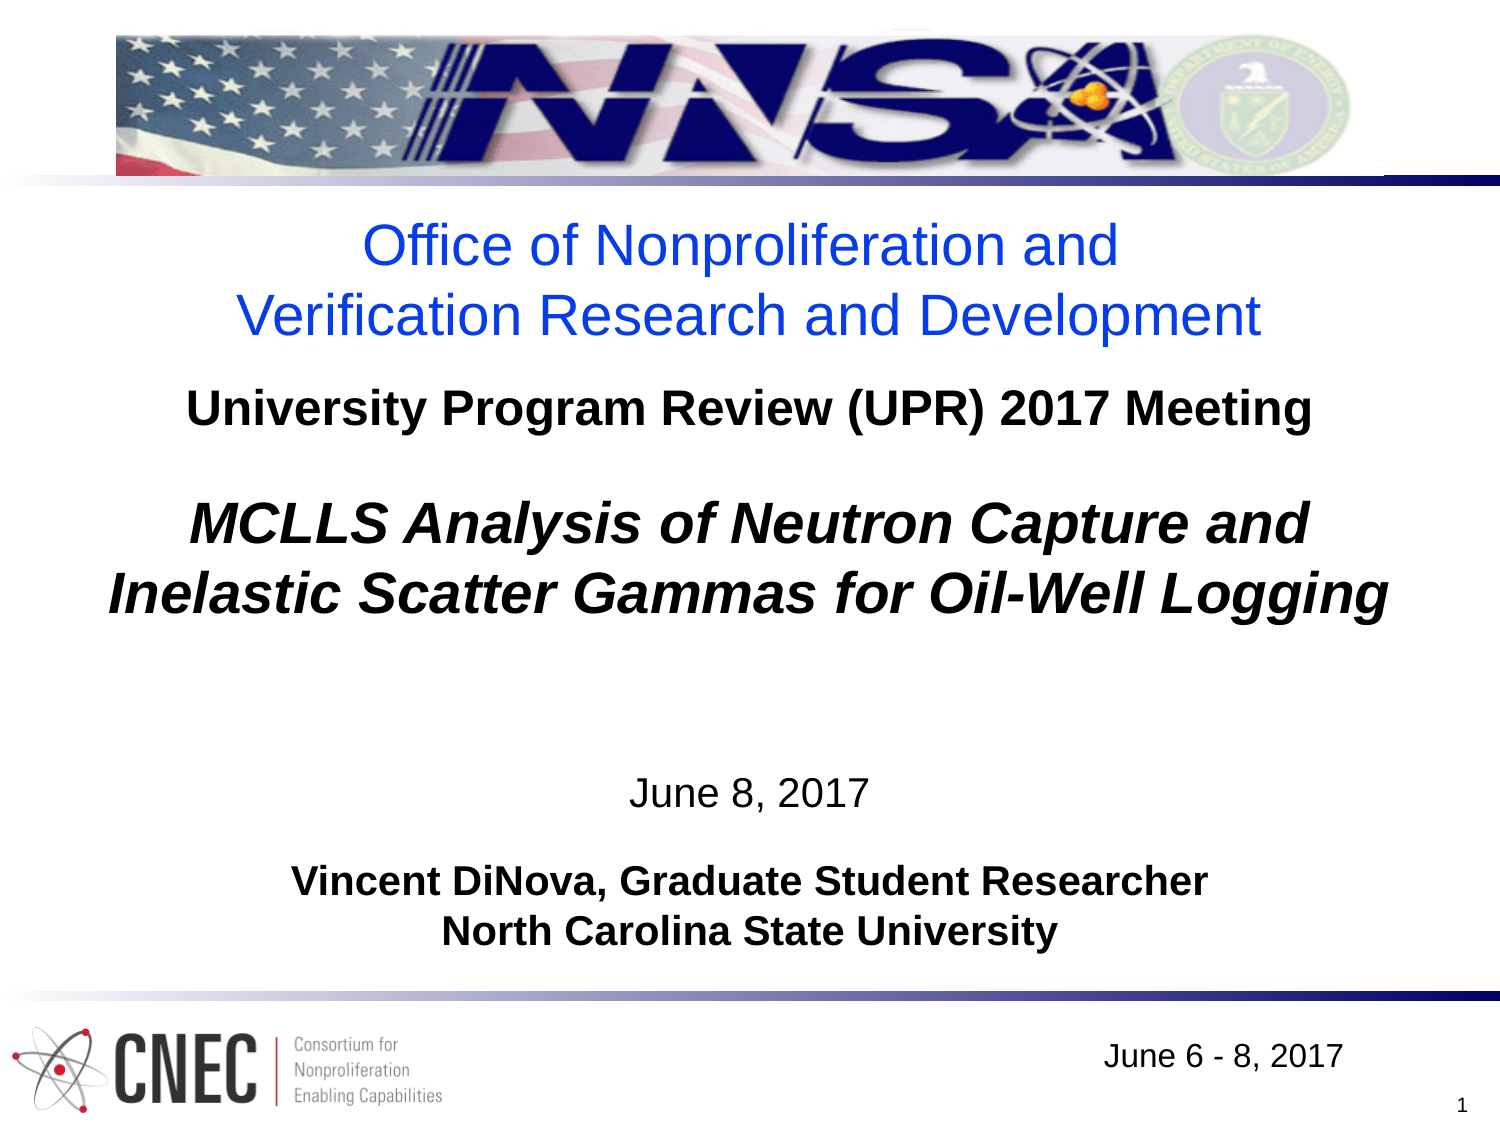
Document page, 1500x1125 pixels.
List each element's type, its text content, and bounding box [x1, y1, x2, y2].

text_box June 6 - 8, 2017 [1089, 1027, 1360, 1082]
text_box Vincent DiNova, Graduate Student Researcher North Carolina State University [275, 846, 1224, 962]
text_box [0, 991, 1500, 1001]
text_box University Program Review (UPR) 2017 Meeting MCLLS Analysis of Neutron Capture and Inelastic Scatter Gammas for Oil-Well Logging [93, 368, 1407, 663]
text_box Office of Nonproliferation and Verification Research and Development [33, 199, 1467, 355]
picture [12, 1026, 442, 1114]
text_box June 8, 2017 [614, 758, 886, 824]
picture [115, 25, 1384, 176]
text_box [0, 175, 1500, 186]
